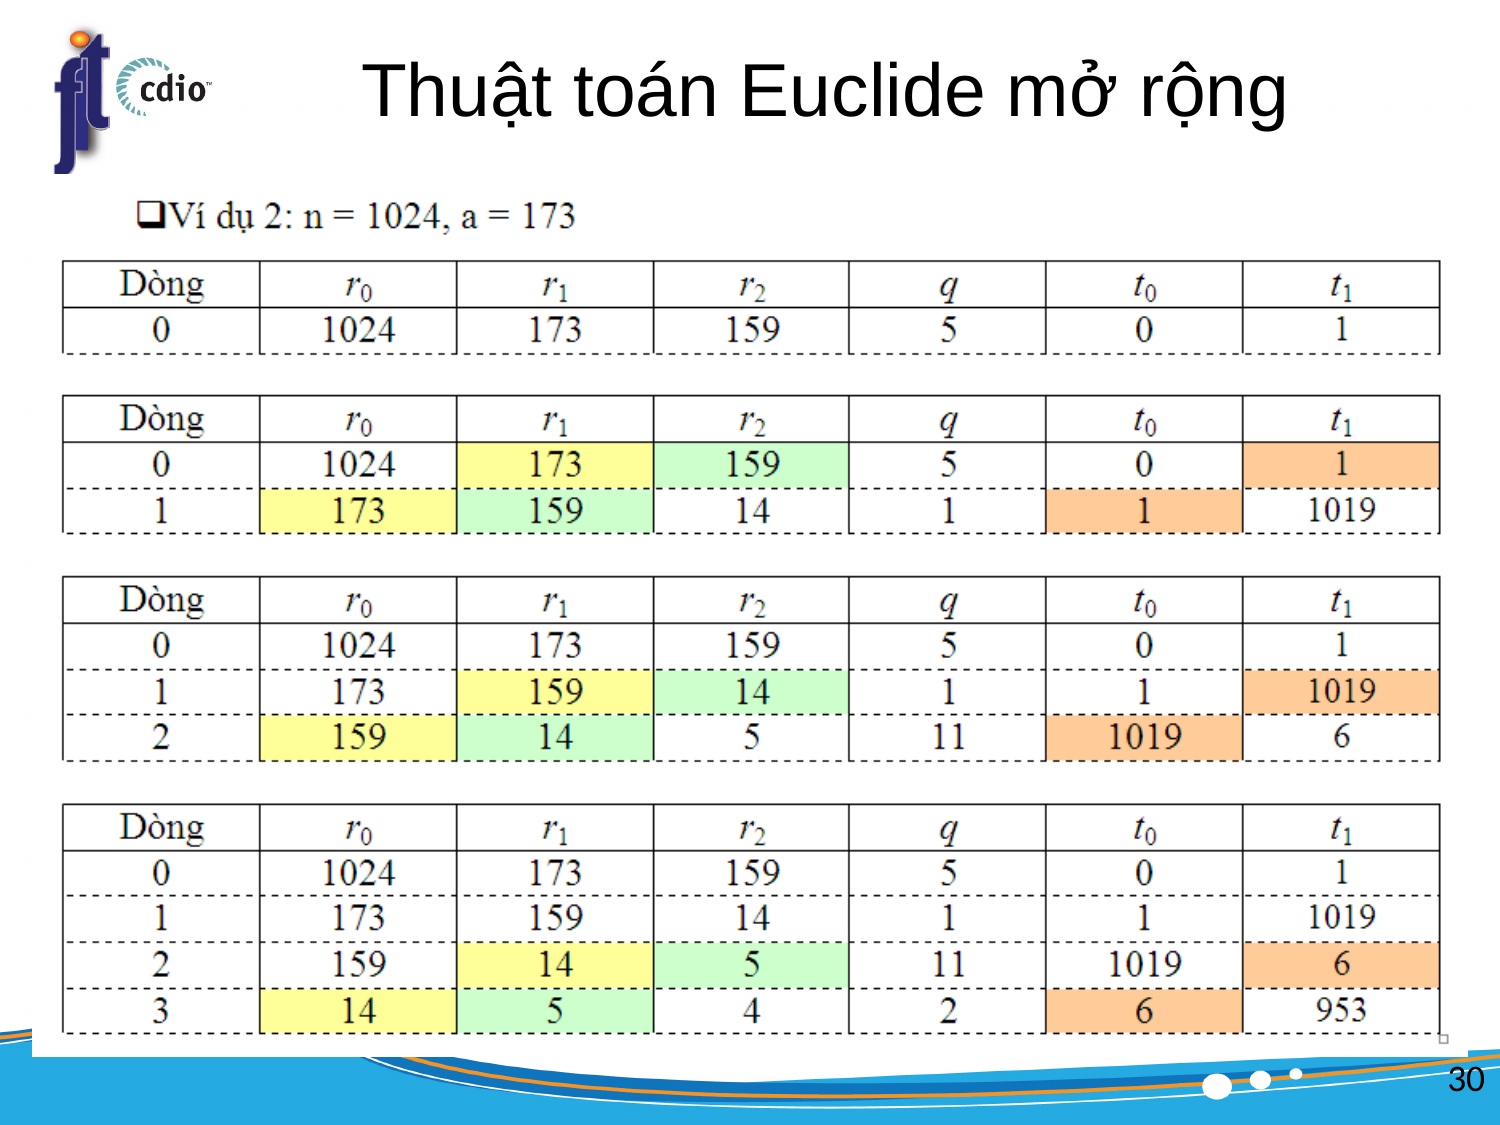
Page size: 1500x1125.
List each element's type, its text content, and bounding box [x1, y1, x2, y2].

picture [0, 0, 1500, 1125]
text_box 30 [1149, 1046, 1500, 1125]
title Thuật toán Euclide mở rộng [226, 6, 1425, 166]
